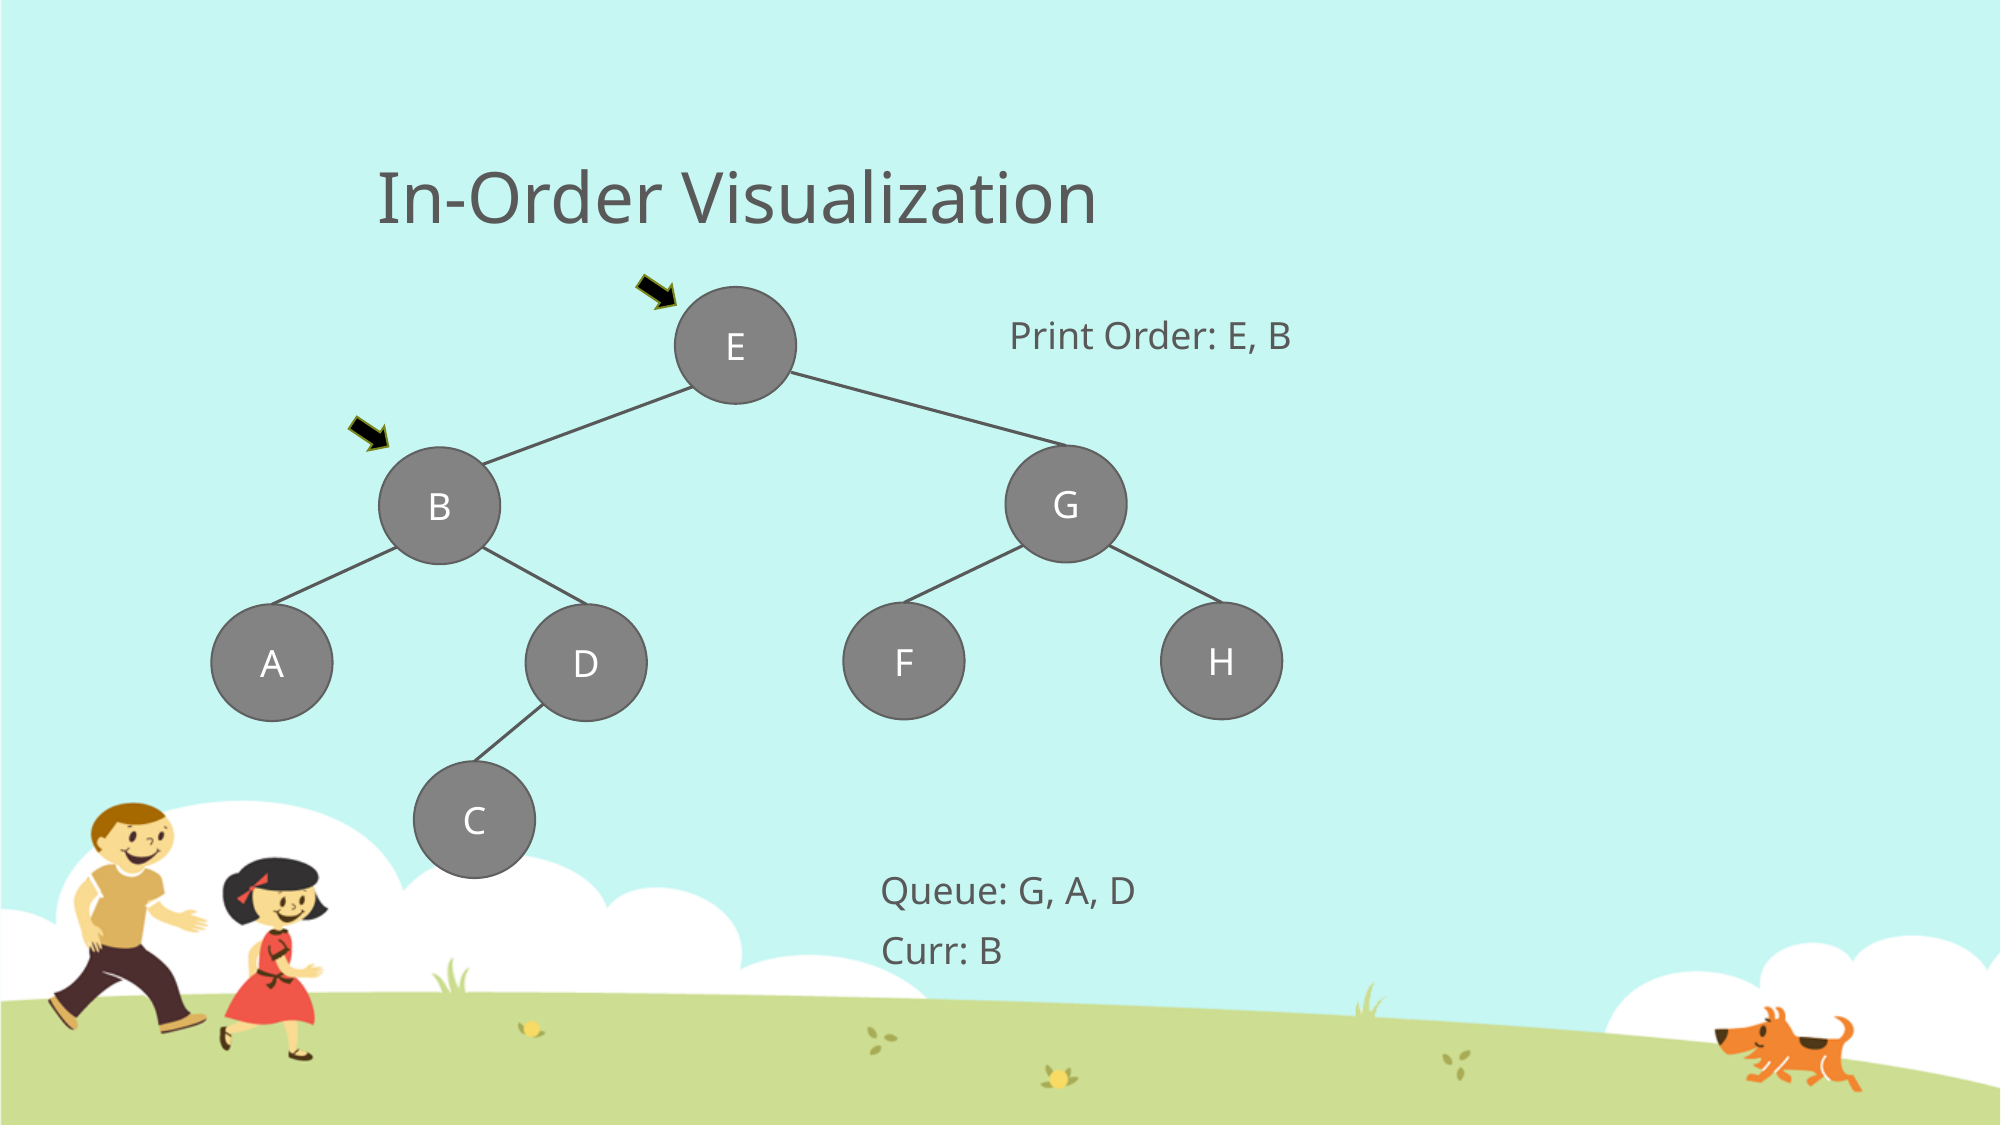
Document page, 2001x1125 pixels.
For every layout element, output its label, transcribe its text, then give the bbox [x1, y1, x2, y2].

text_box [791, 372, 1067, 446]
picture [0, 0, 2001, 1125]
text_box G [1004, 444, 1128, 564]
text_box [1108, 545, 1222, 603]
text_box E [673, 285, 798, 405]
text_box Queue: G, A, D [865, 859, 1152, 919]
text_box A [210, 603, 334, 723]
text_box C [412, 760, 537, 880]
text_box [347, 415, 390, 452]
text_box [903, 545, 1024, 603]
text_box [474, 704, 544, 762]
text_box B [377, 446, 502, 566]
text_box F [842, 601, 966, 721]
text_box Curr: B [866, 919, 1018, 980]
text_box H [1160, 601, 1284, 721]
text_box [482, 547, 587, 605]
text_box D [524, 603, 648, 723]
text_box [482, 386, 693, 465]
title In-Order Visualization [362, 50, 1900, 247]
text_box Print Order: E, B [994, 304, 1307, 365]
text_box [634, 273, 678, 311]
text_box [271, 547, 397, 605]
